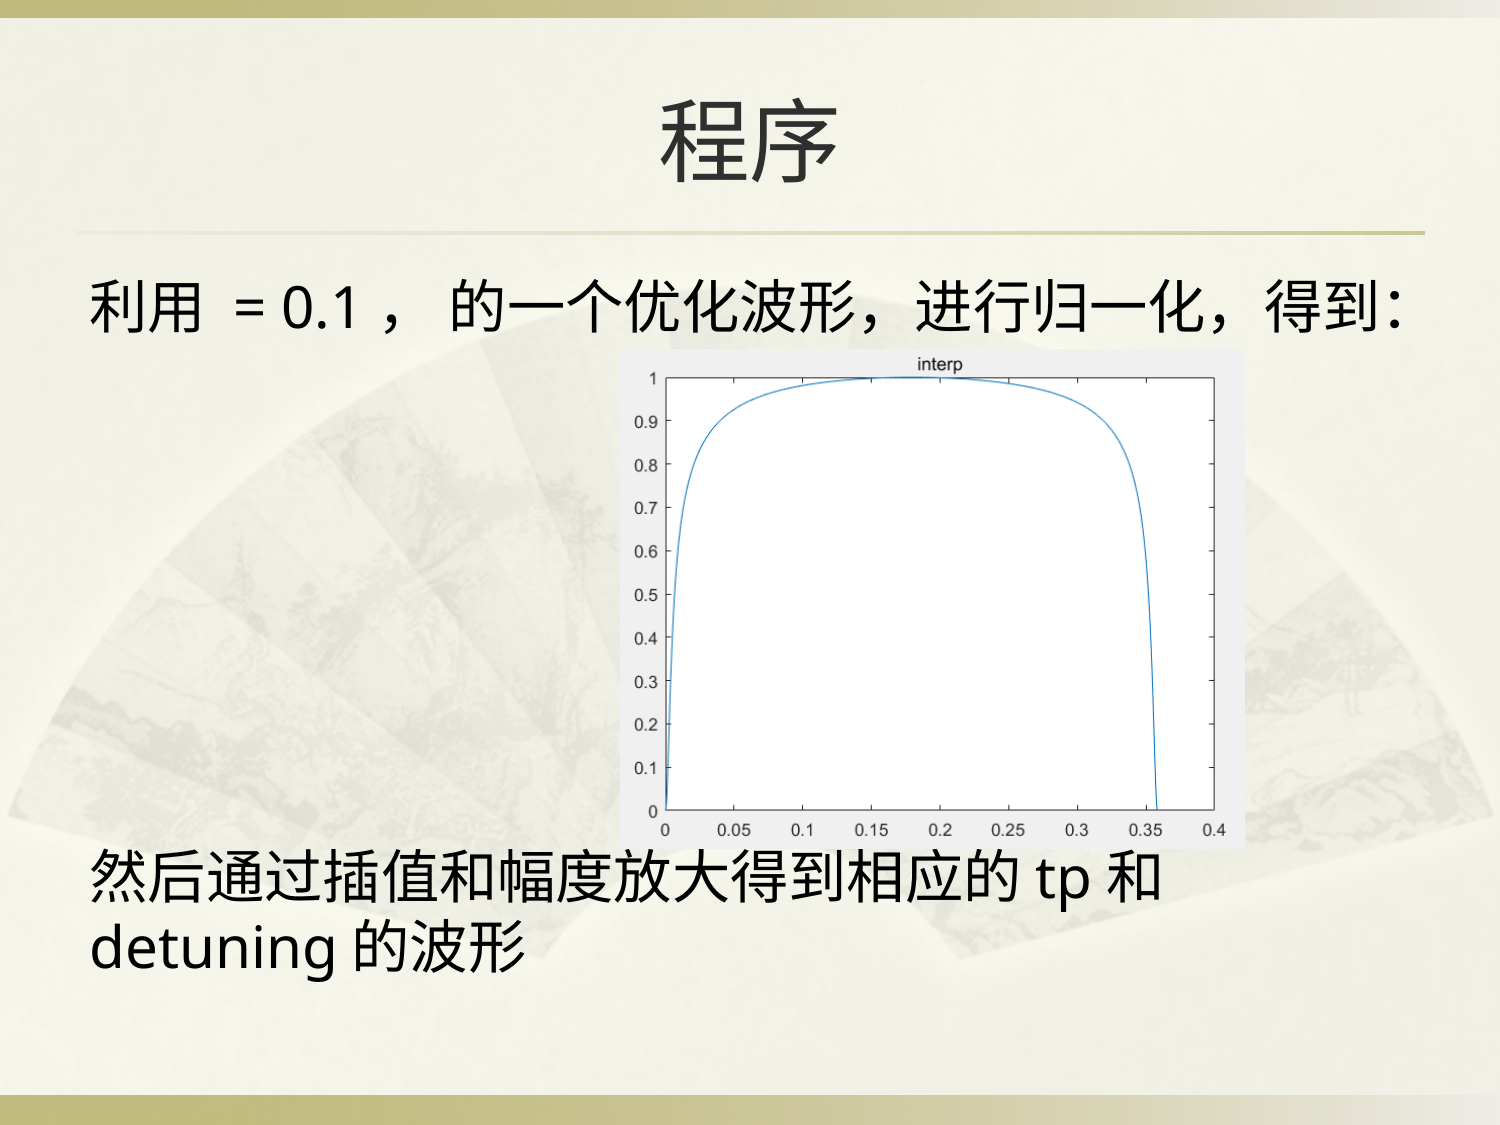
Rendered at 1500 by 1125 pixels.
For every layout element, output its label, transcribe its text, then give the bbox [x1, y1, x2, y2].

picture [619, 349, 1245, 850]
title 程序 [75, 45, 1425, 233]
